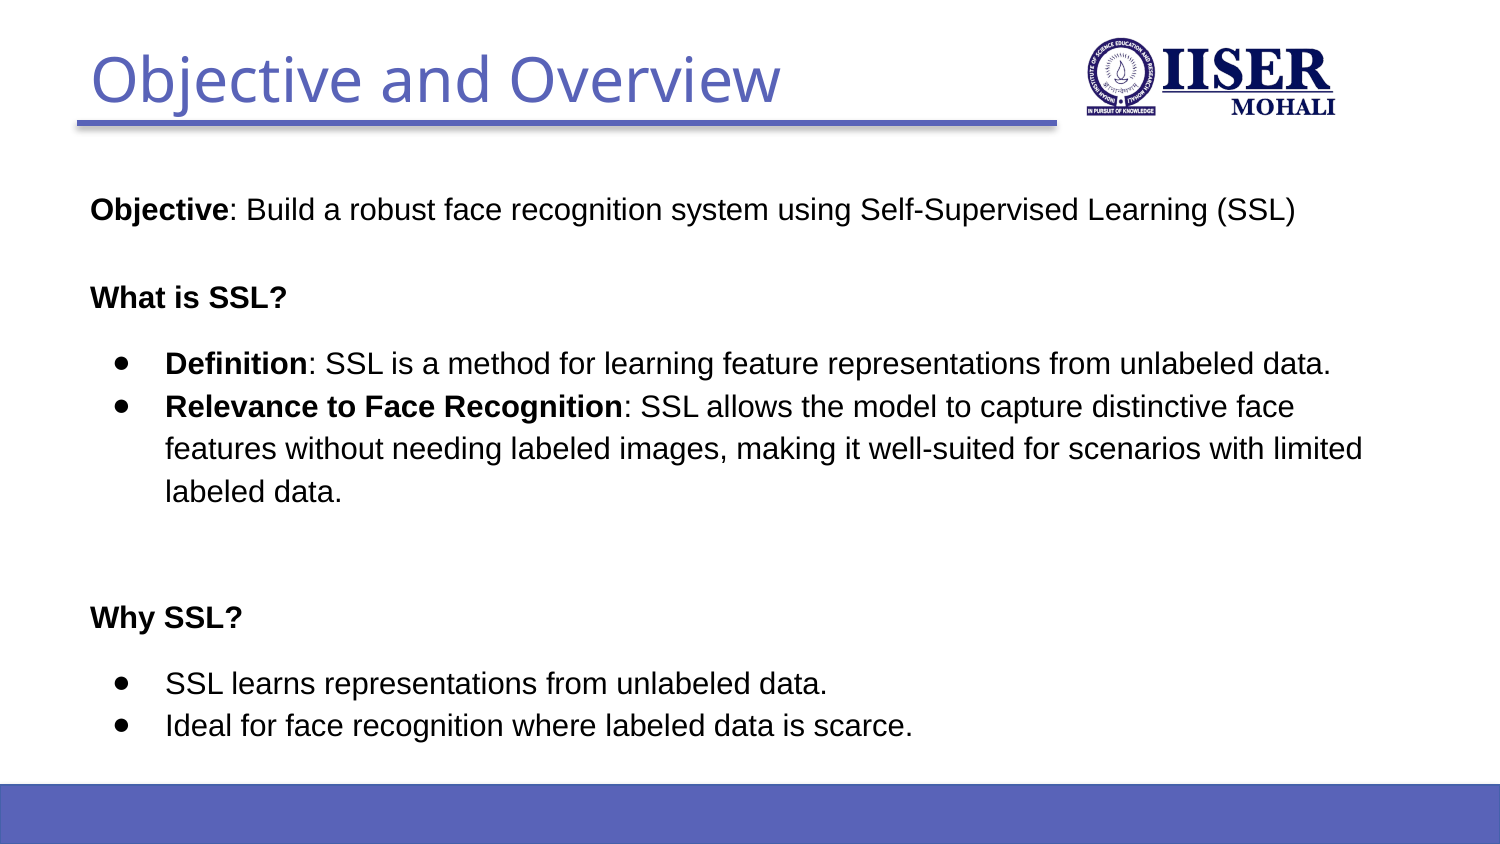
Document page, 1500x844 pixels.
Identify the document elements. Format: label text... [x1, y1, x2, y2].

title Objective and Overview [75, 31, 1425, 124]
list Objective: Build a robust face recognition system using Self-Supervised Learning (SSL) What is SSL? Definition: SSL is a method for learning feature representations from unlabeled data. Relevance to Face Recognition: SSL allows the model to capture distinctive face features without needing labeled images, making it well-suited for scenarios with limited labeled data. Why SSL? SSL learns representations from unlabeled data. Ideal for face recognition where labeled data is scarce. [75, 138, 1425, 754]
